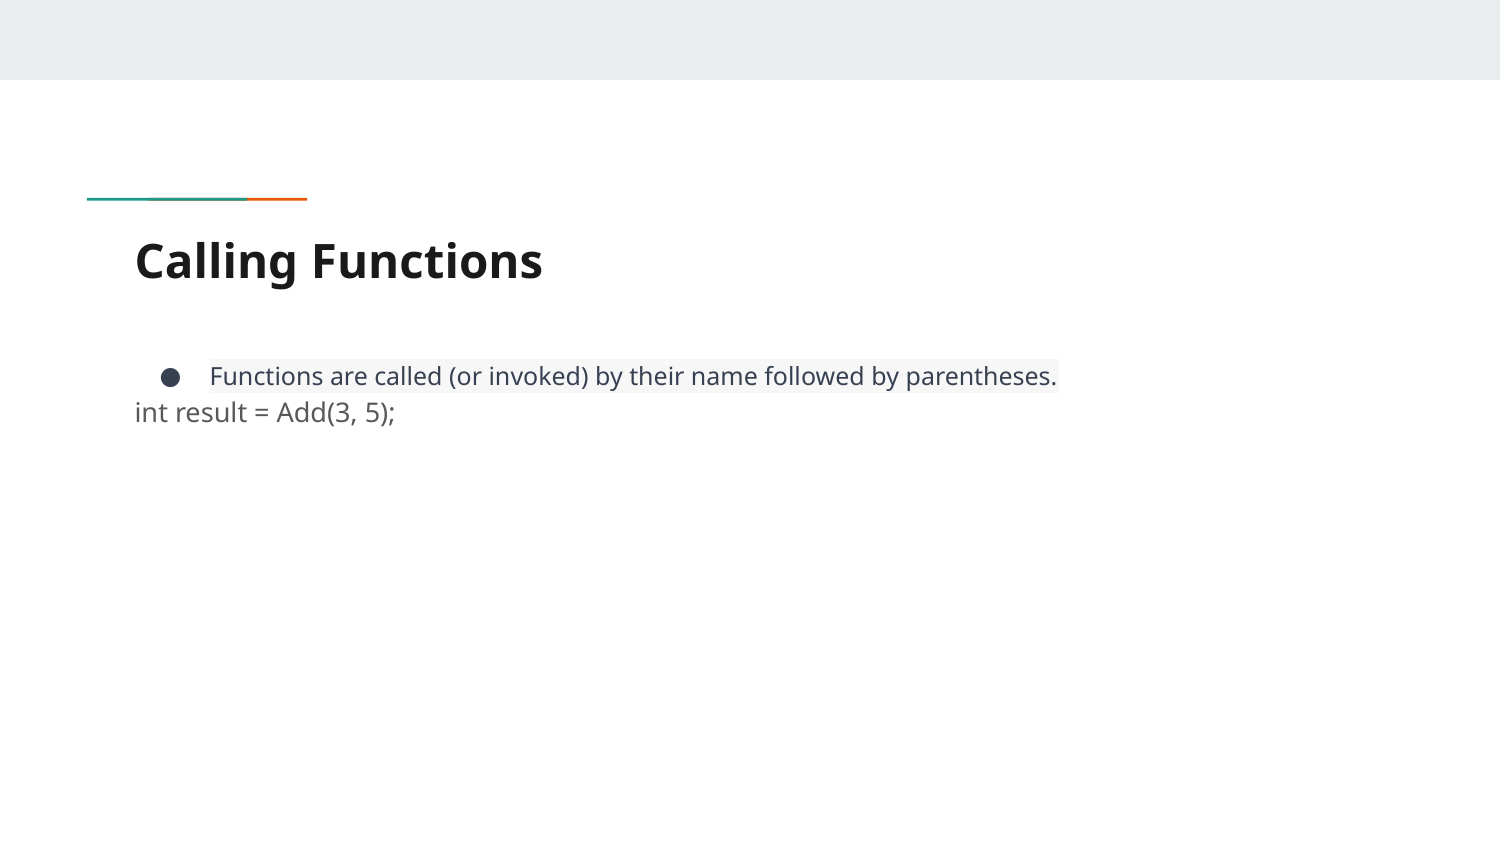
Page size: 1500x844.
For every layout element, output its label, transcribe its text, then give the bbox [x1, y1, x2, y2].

title Calling Functions [119, 216, 1381, 305]
list Functions are called (or invoked) by their name followed by parentheses. int result = Add(3, 5); [119, 341, 1381, 712]
